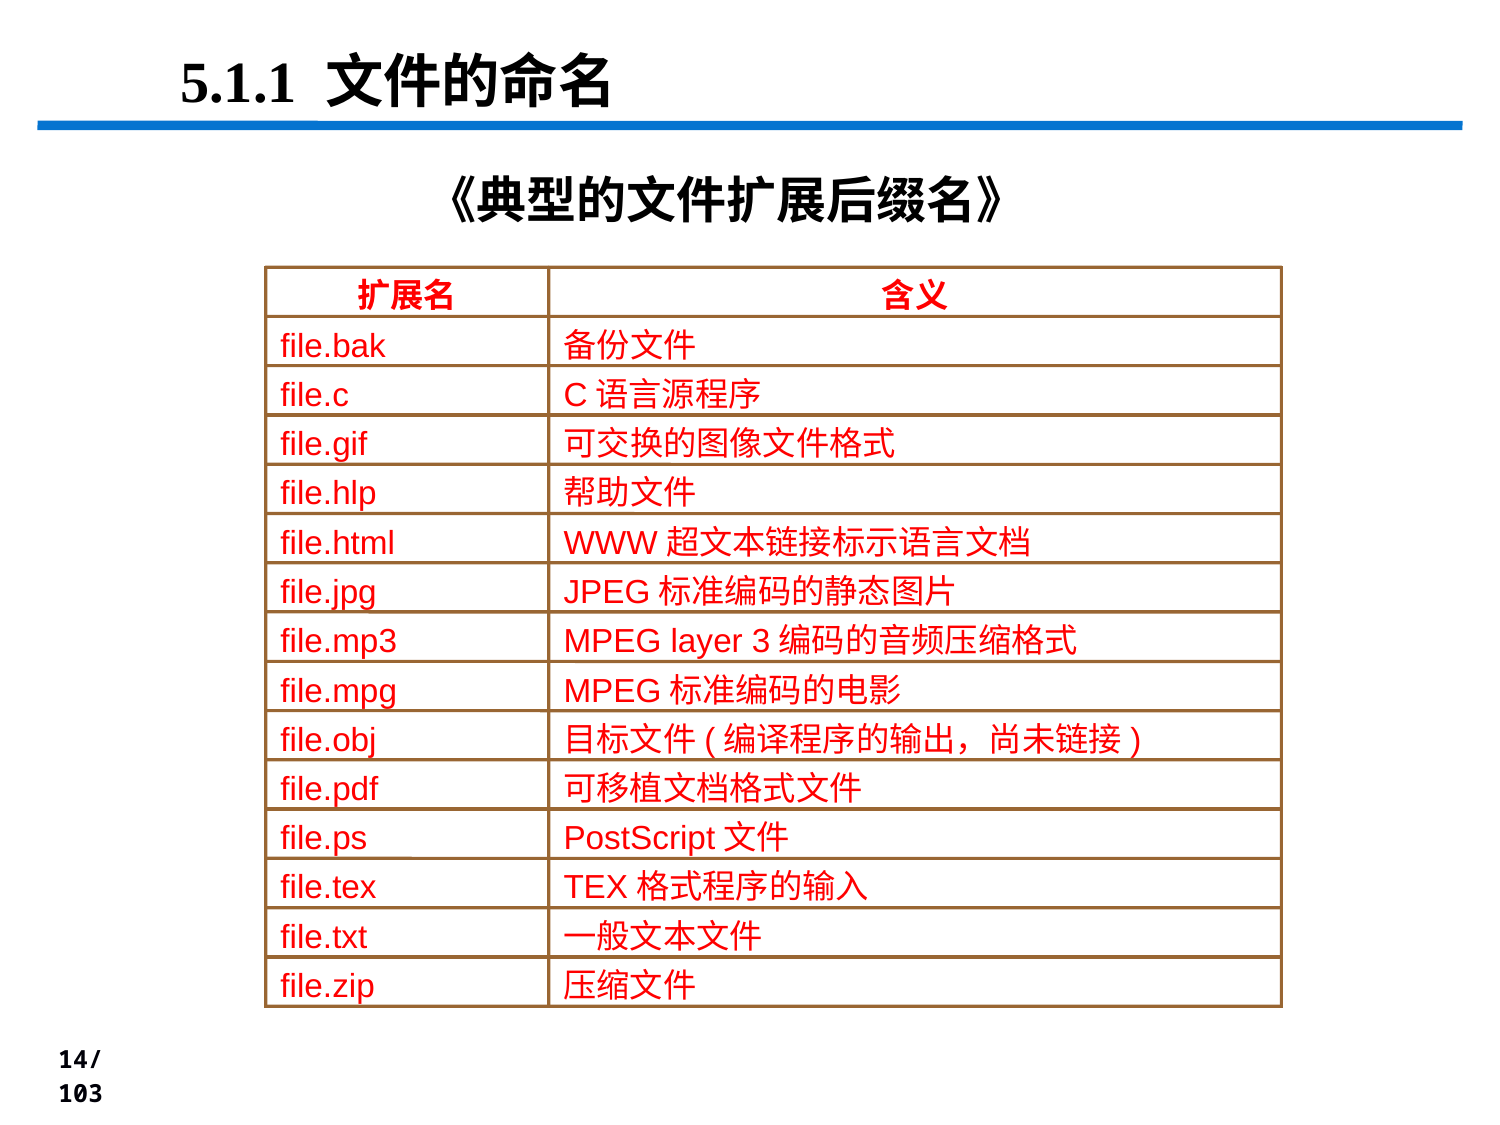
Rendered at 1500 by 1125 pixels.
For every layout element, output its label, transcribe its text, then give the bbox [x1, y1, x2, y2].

text_box 5.1.1 文件的命名 [165, 36, 1406, 122]
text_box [265, 266, 1282, 1007]
text_box 《典型的文件扩展后缀名》 [0, 160, 1477, 236]
